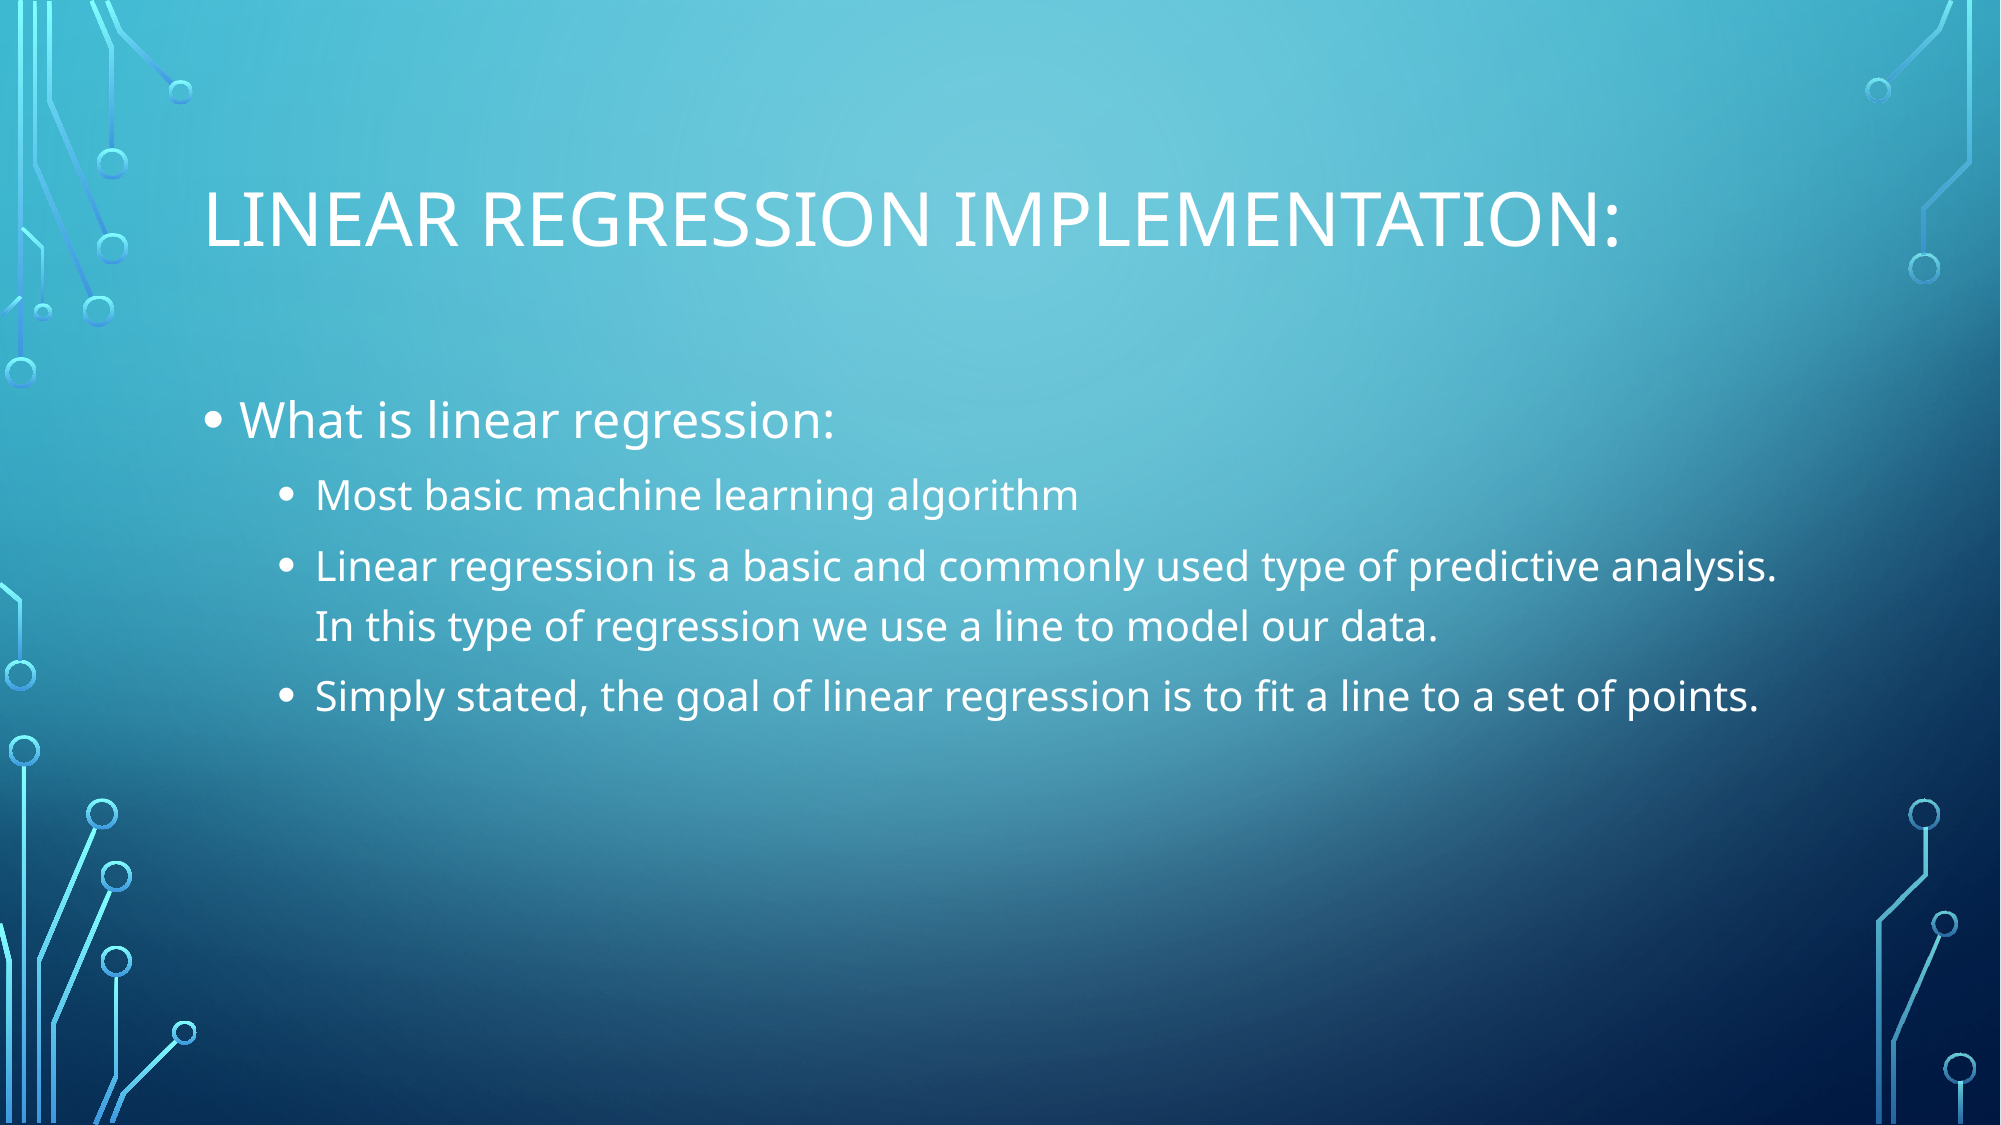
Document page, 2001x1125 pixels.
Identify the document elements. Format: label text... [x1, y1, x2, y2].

title Linear regression Implementation: [187, 101, 1813, 344]
list What is linear regression: Most basic machine learning algorithm Linear regression is a basic and commonly used type of predictive analysis. In this type of regression we use a line to model our data. Simply stated, the goal of linear regression is to fit a line to a set of points. [187, 369, 1813, 950]
